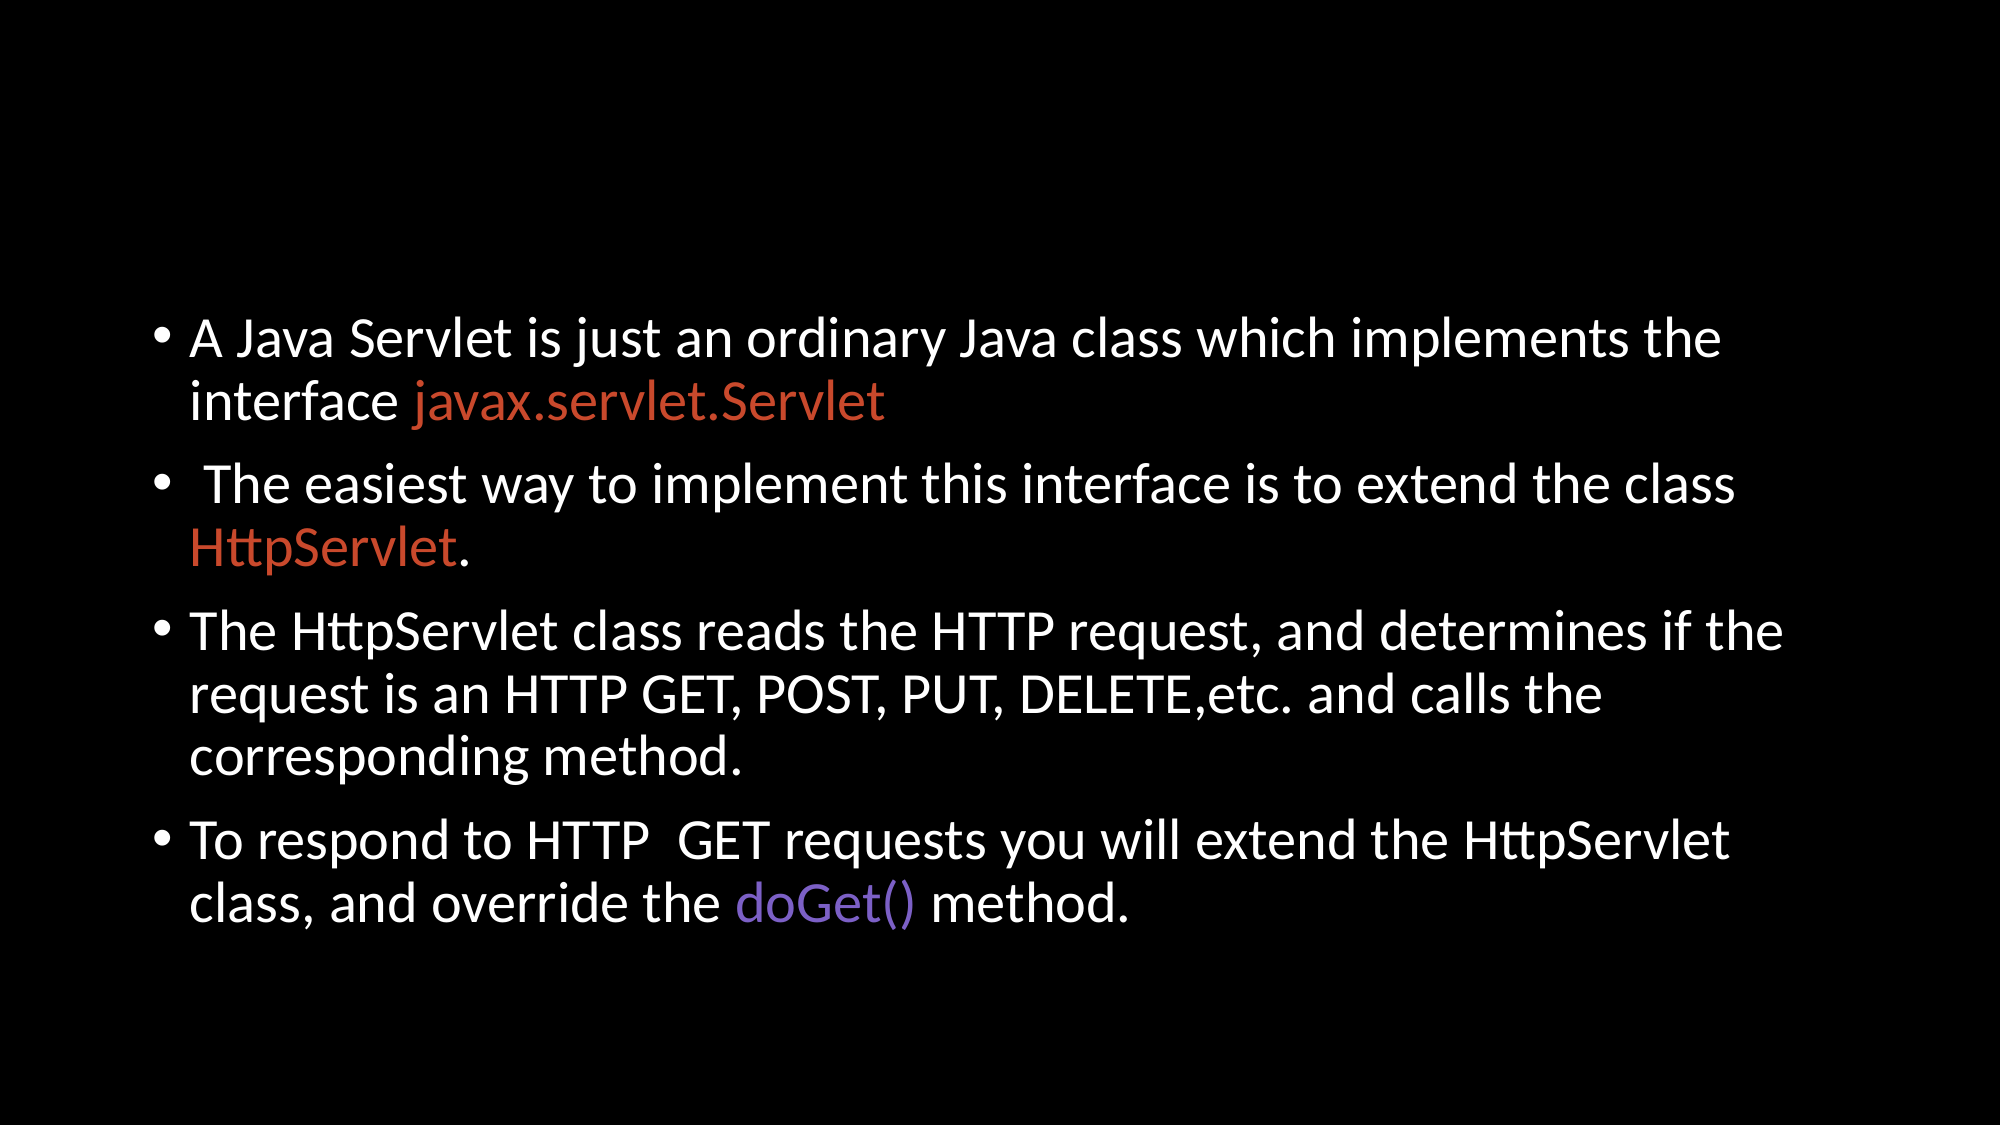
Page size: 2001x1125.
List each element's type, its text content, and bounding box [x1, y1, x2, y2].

list A Java Servlet is just an ordinary Java class which implements the interface javax​.servlet.Servlet​ The easiest way to implement this interface is to extend the class HttpServlet. The HttpServlet class reads the HTTP request, and determines if the request is an HTTP GET, POST, PUT, DELETE,etc. and calls the corresponding method. To respond to HTTP GET requests you will extend the HttpServlet class, and override the doGet() method. [137, 299, 1863, 1014]
